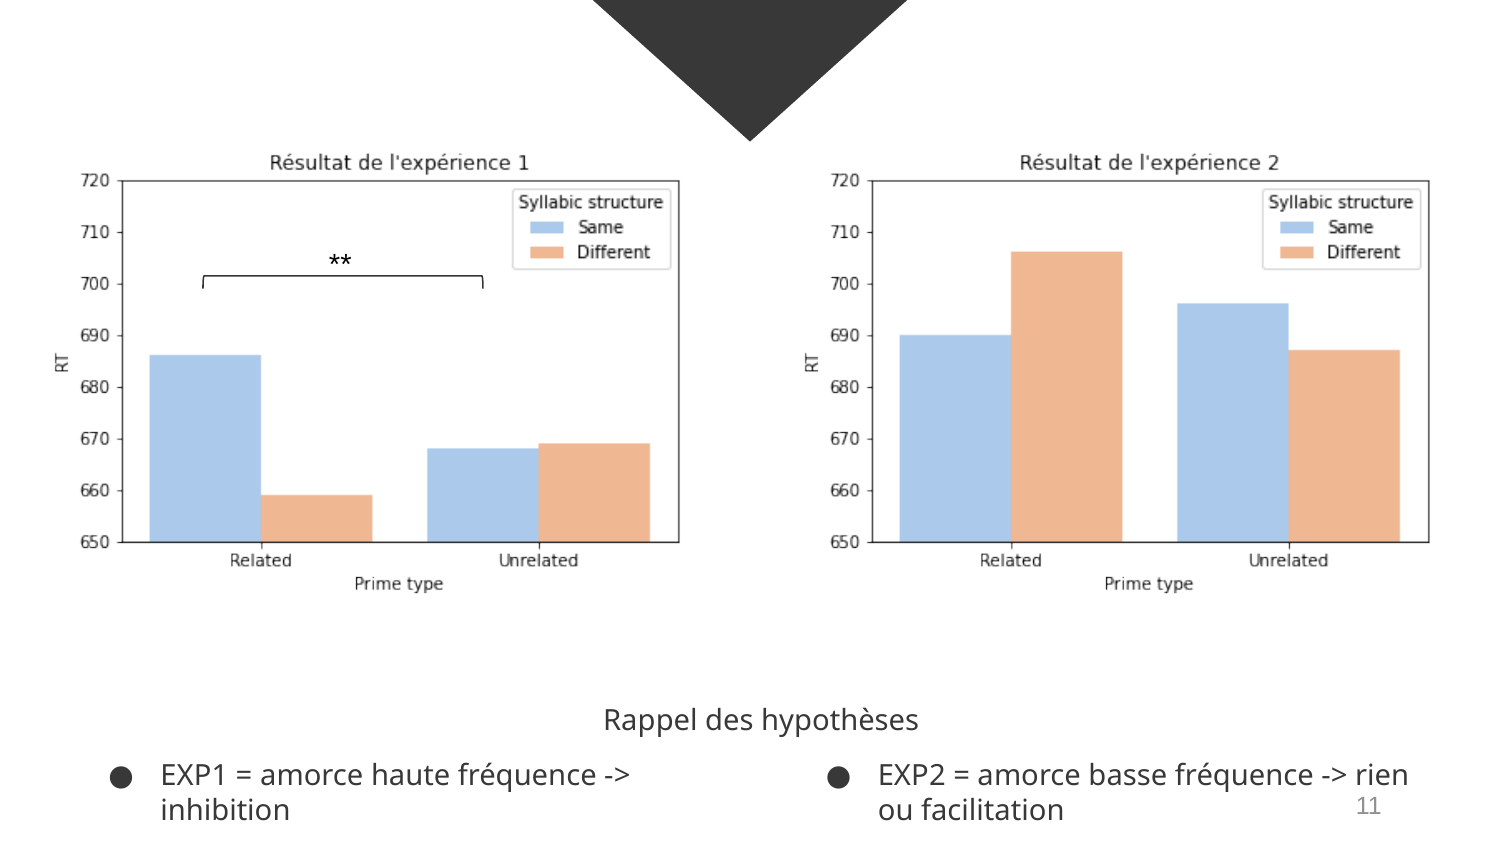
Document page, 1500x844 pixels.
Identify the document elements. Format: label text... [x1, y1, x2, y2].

text_box EXP2 = amorce basse fréquence -> rien ou facilitation [787, 750, 1468, 830]
text_box Rappel des hypothèses [0, 686, 1500, 750]
text_box EXP1 = amorce haute fréquence -> inhibition [70, 750, 750, 830]
slide_number 11 [1059, 782, 1397, 828]
picture [782, 122, 1500, 602]
picture [32, 122, 751, 602]
